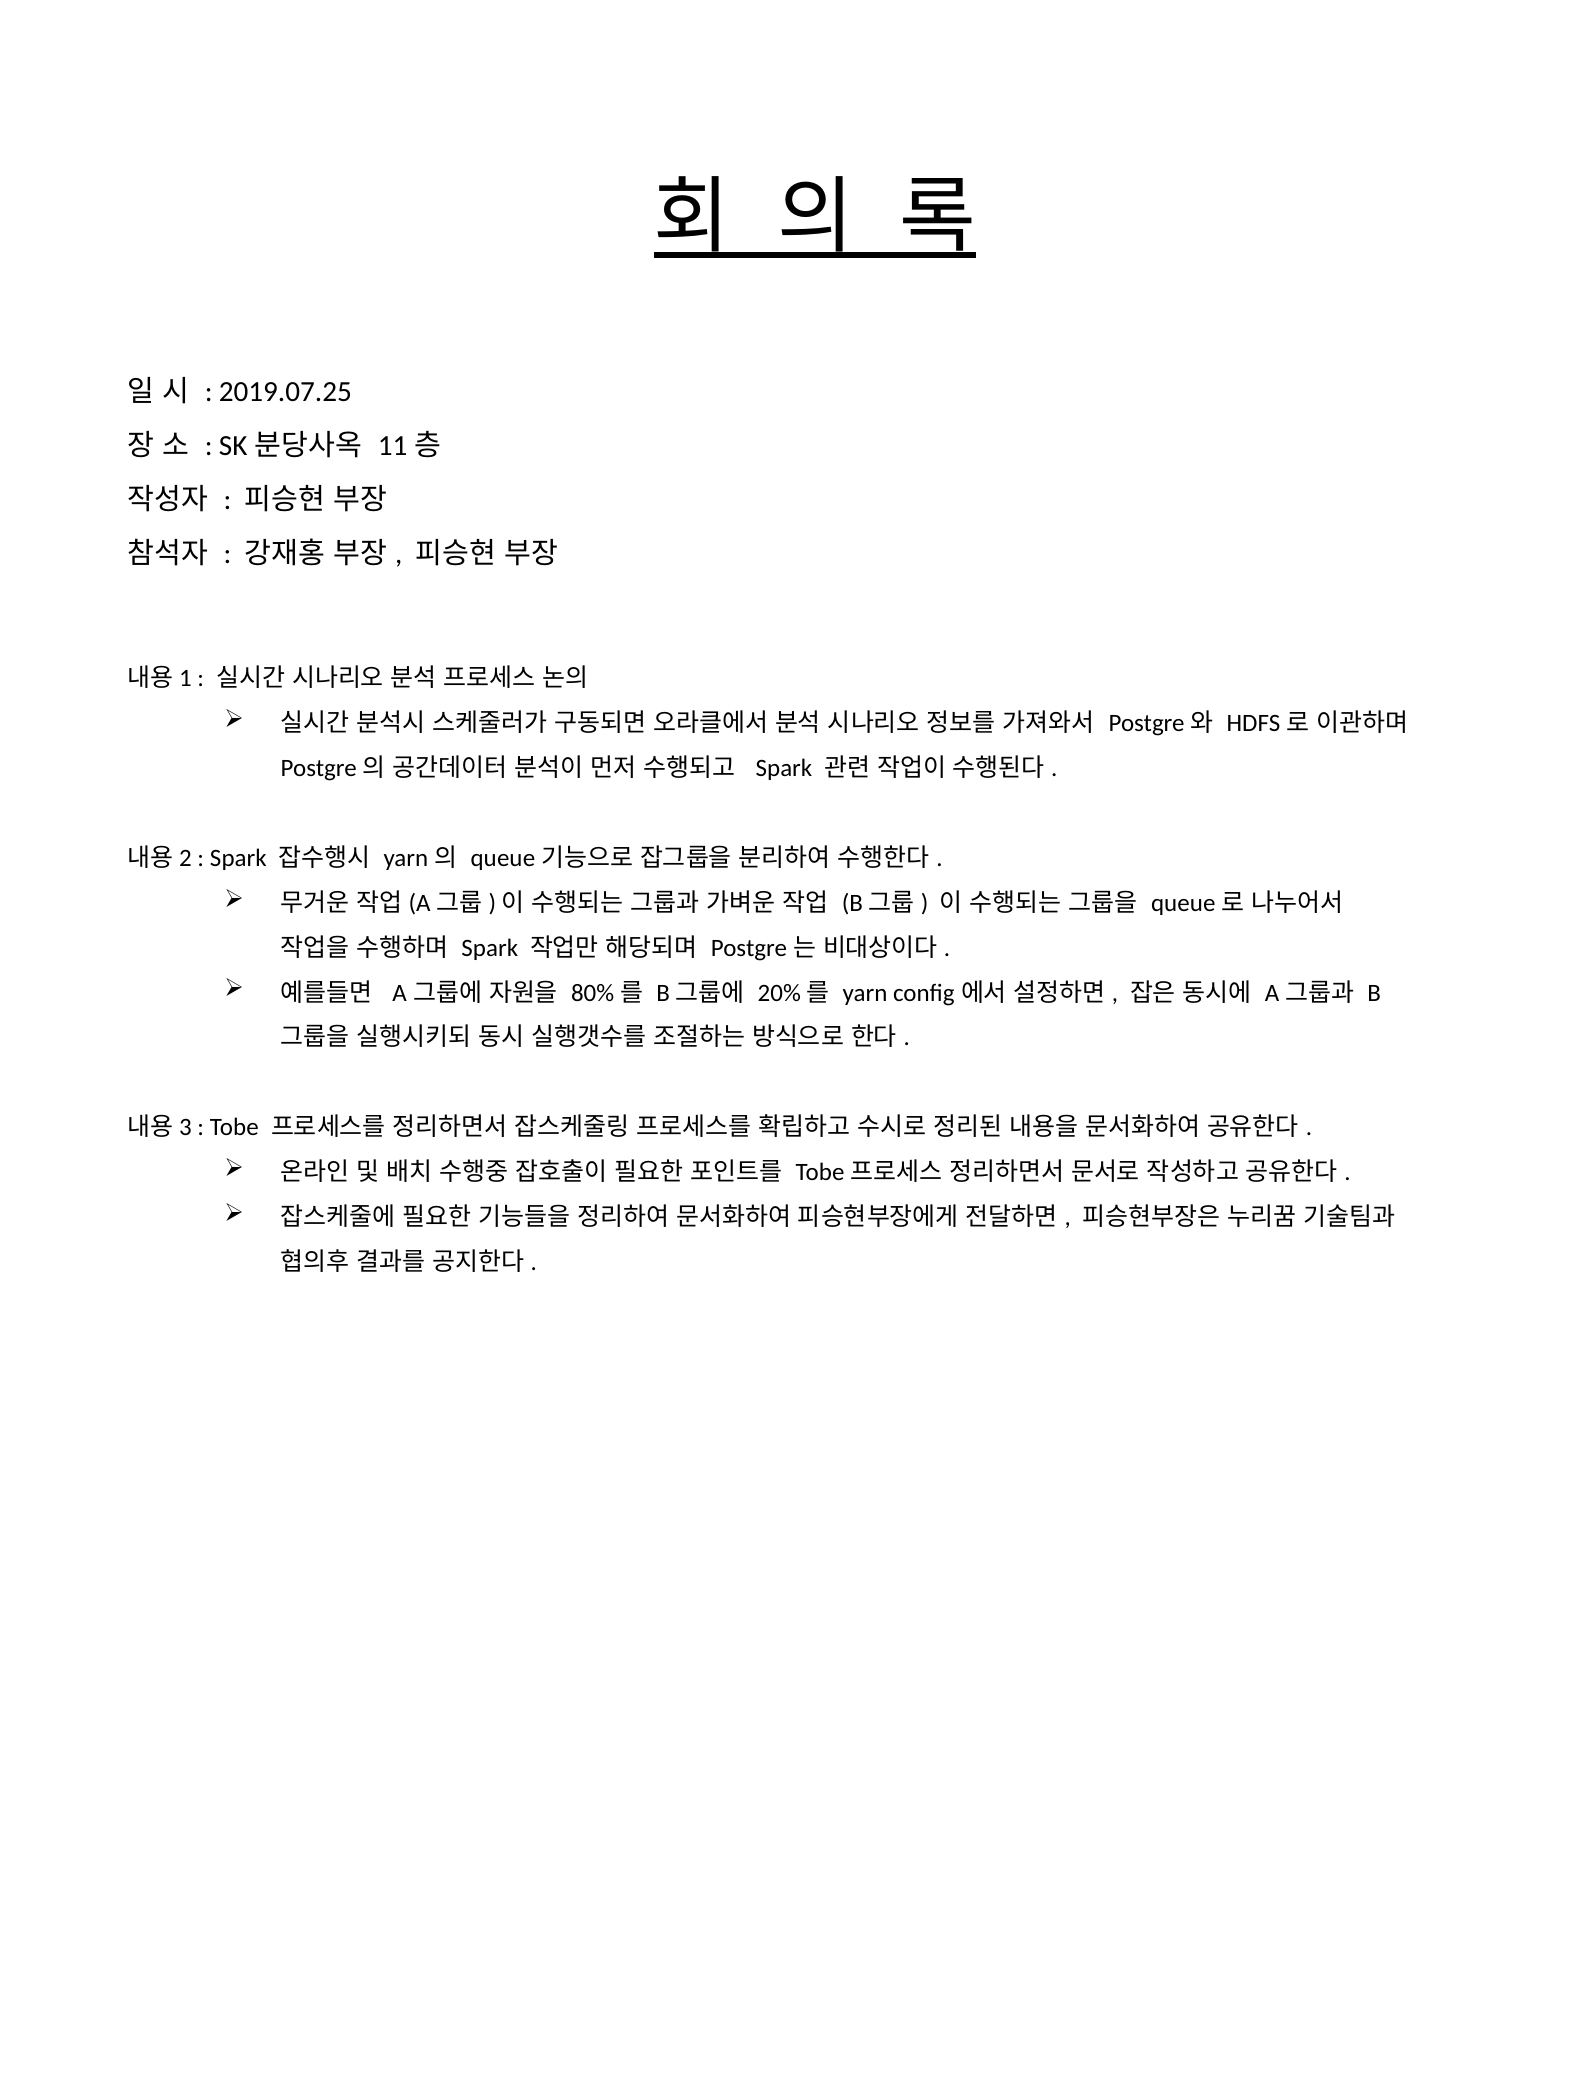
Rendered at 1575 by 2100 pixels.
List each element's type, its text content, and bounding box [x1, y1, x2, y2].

text_box 일 시 : 2019.07.25 장 소 : SK분당사옥 11층 작성자 : 피승현 부장 참석자 : 강재홍 부장, 피승현 부장 [112, 362, 1425, 577]
text_box 회 의 록 [162, 147, 1475, 270]
text_box 내용1 : 실시간 시나리오 분석 프로세스 논의 실시간 분석시 스케줄러가 구동되면 오라클에서 분석 시나리오 정보를 가져와서 Postgre와 HDFS로 이관하며 Postgre의 공간데이터 분석이 먼저 수행되고 Spark 관련 작업이 수행된다. 내용2 : Spark 잡수행시 yarn의 queue기능으로 잡그룹을 분리하여 수행한다. 무거운 작업(A그룹)이 수행되는 그룹과 가벼운 작업 (B그룹) 이 수행되는 그룹을 queue로 나누어서 작업을 수행하며 Spark 작업만 해당되며 Postgre는 비대상이다. 예를들면 A그룹에 자원을 80%를 B그룹에 20%를 yarn config에서 설정하면, 잡은 동시에 A그룹과 B그룹을 실행시키되 동시 실행갯수를 조절하는 방식으로 한다. 내용3 : Tobe 프로세스를 정리하면서 잡스케줄링 프로세스를 확립하고 수시로 정리된 내용을 문서화하여 공유한다. 온라인 및 배치 수행중 잡호출이 필요한 포인트를 Tobe프로세스 정리하면서 문서로 작성하고 공유한다. 잡스케줄에 필요한 기능들을 정리하여 문서화하여 피승현부장에게 전달하면, 피승현부장은 누리꿈 기술팀과 협의후 결과를 공지한다. [112, 639, 1425, 1283]
